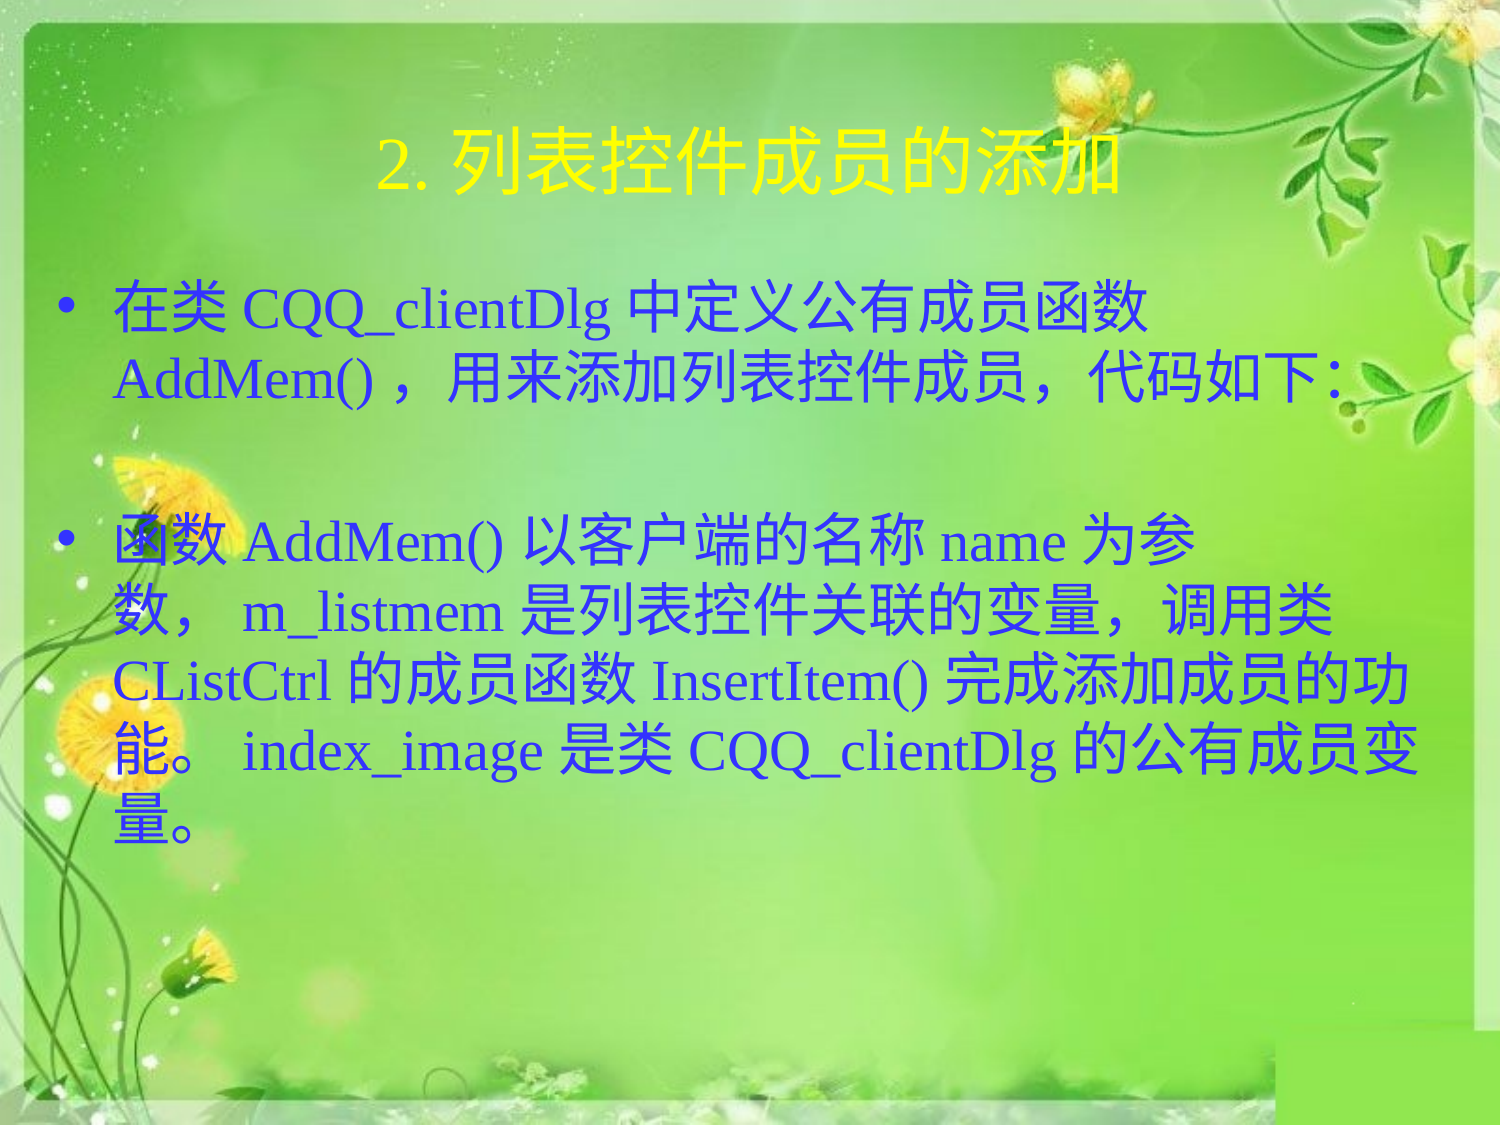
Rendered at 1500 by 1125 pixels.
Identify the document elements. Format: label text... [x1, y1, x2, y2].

list 在类CQQ_clientDlg中定义公有成员函数AddMem()，用来添加列表控件成员，代码如下： 函数AddMem()以客户端的名称name为参数，m_listmem是列表控件关联的变量，调用类CListCtrl的成员函数InsertItem()完成添加成员的功能。index_image是类CQQ_clientDlg的公有成员变量。 [41, 262, 1449, 1071]
title 2.列表控件成员的添加 [29, 66, 1471, 254]
picture [0, 0, 1500, 1125]
